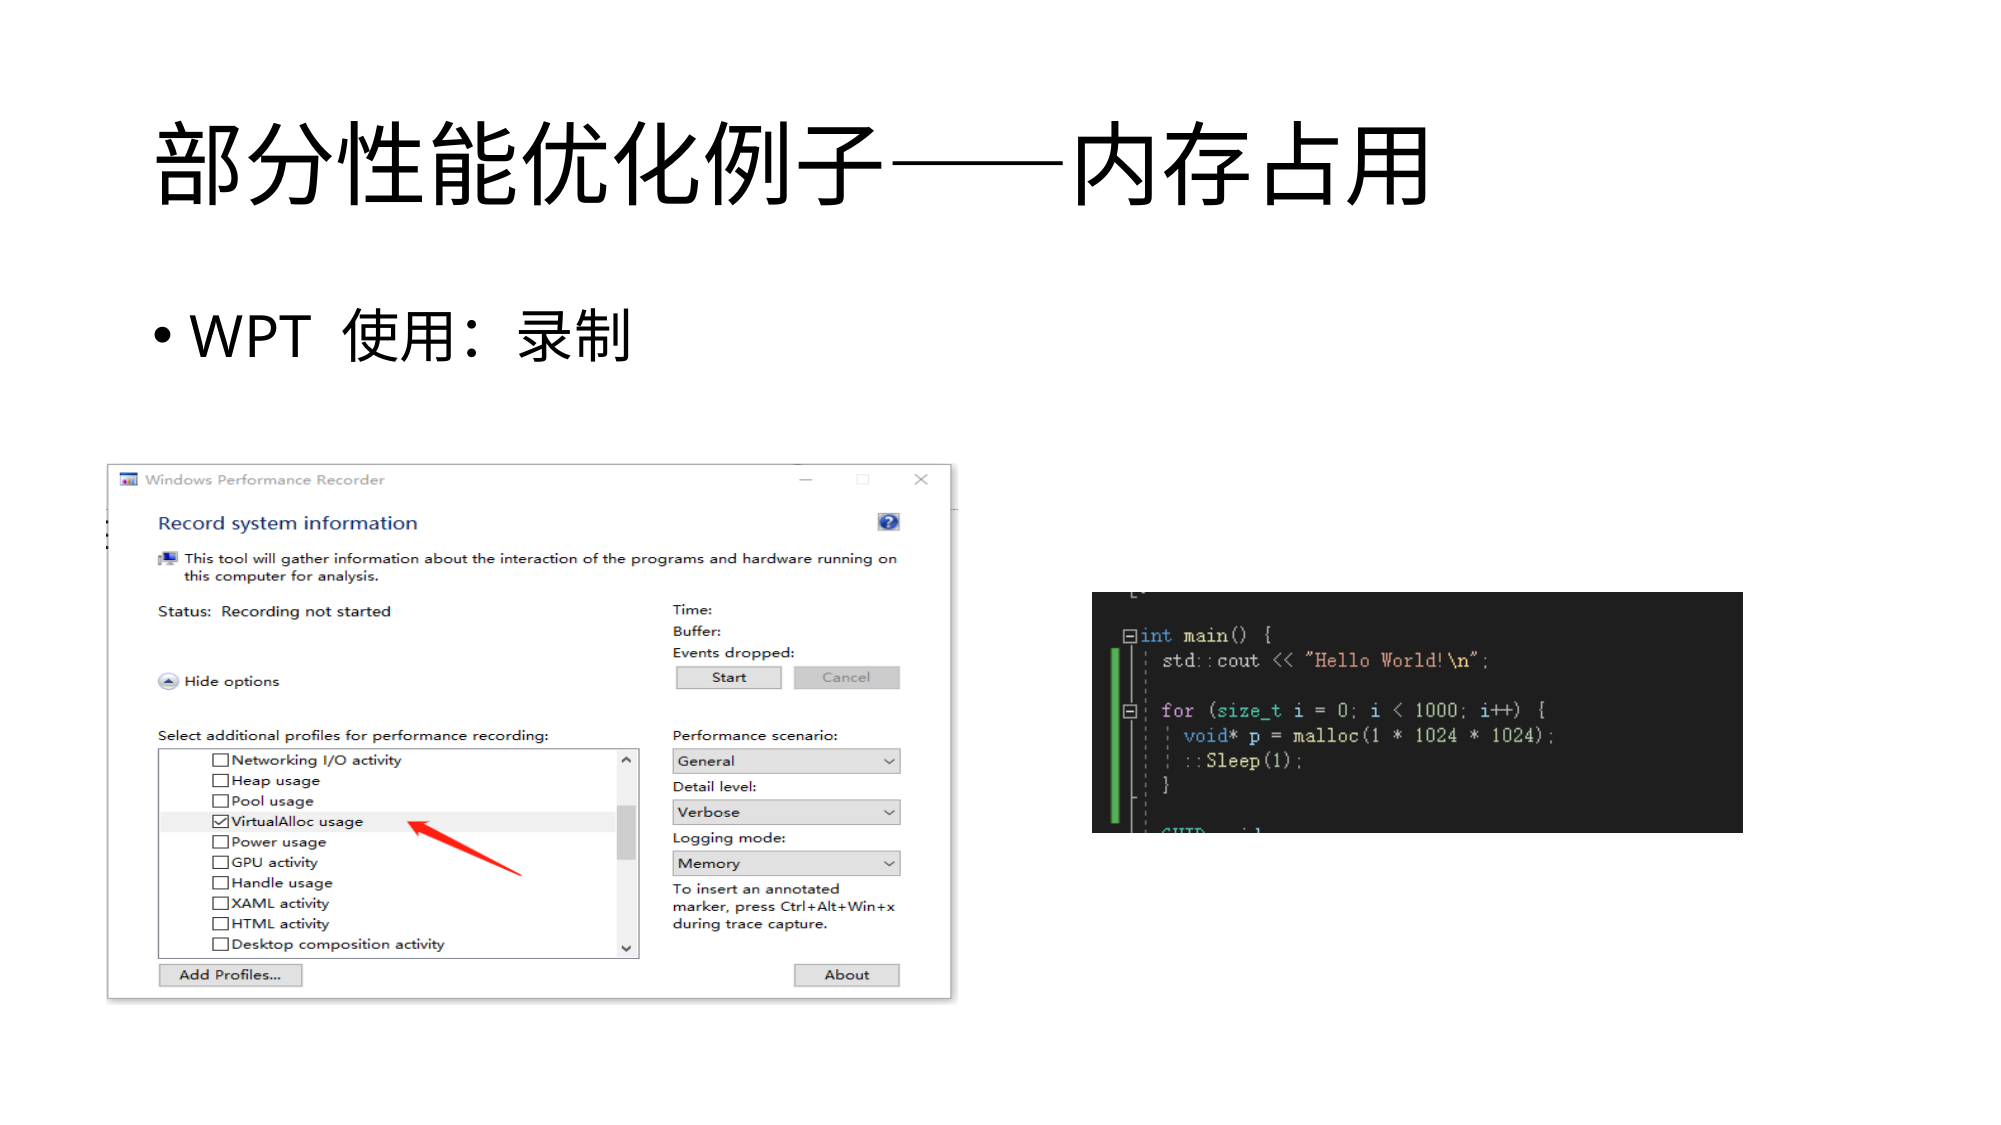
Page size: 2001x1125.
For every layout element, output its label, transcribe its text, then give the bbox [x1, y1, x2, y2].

picture [1092, 592, 1743, 833]
title 部分性能优化例子——内存占用 [137, 59, 1863, 278]
picture [106, 463, 958, 1005]
list WPT 使用：录制 [137, 299, 1863, 1014]
